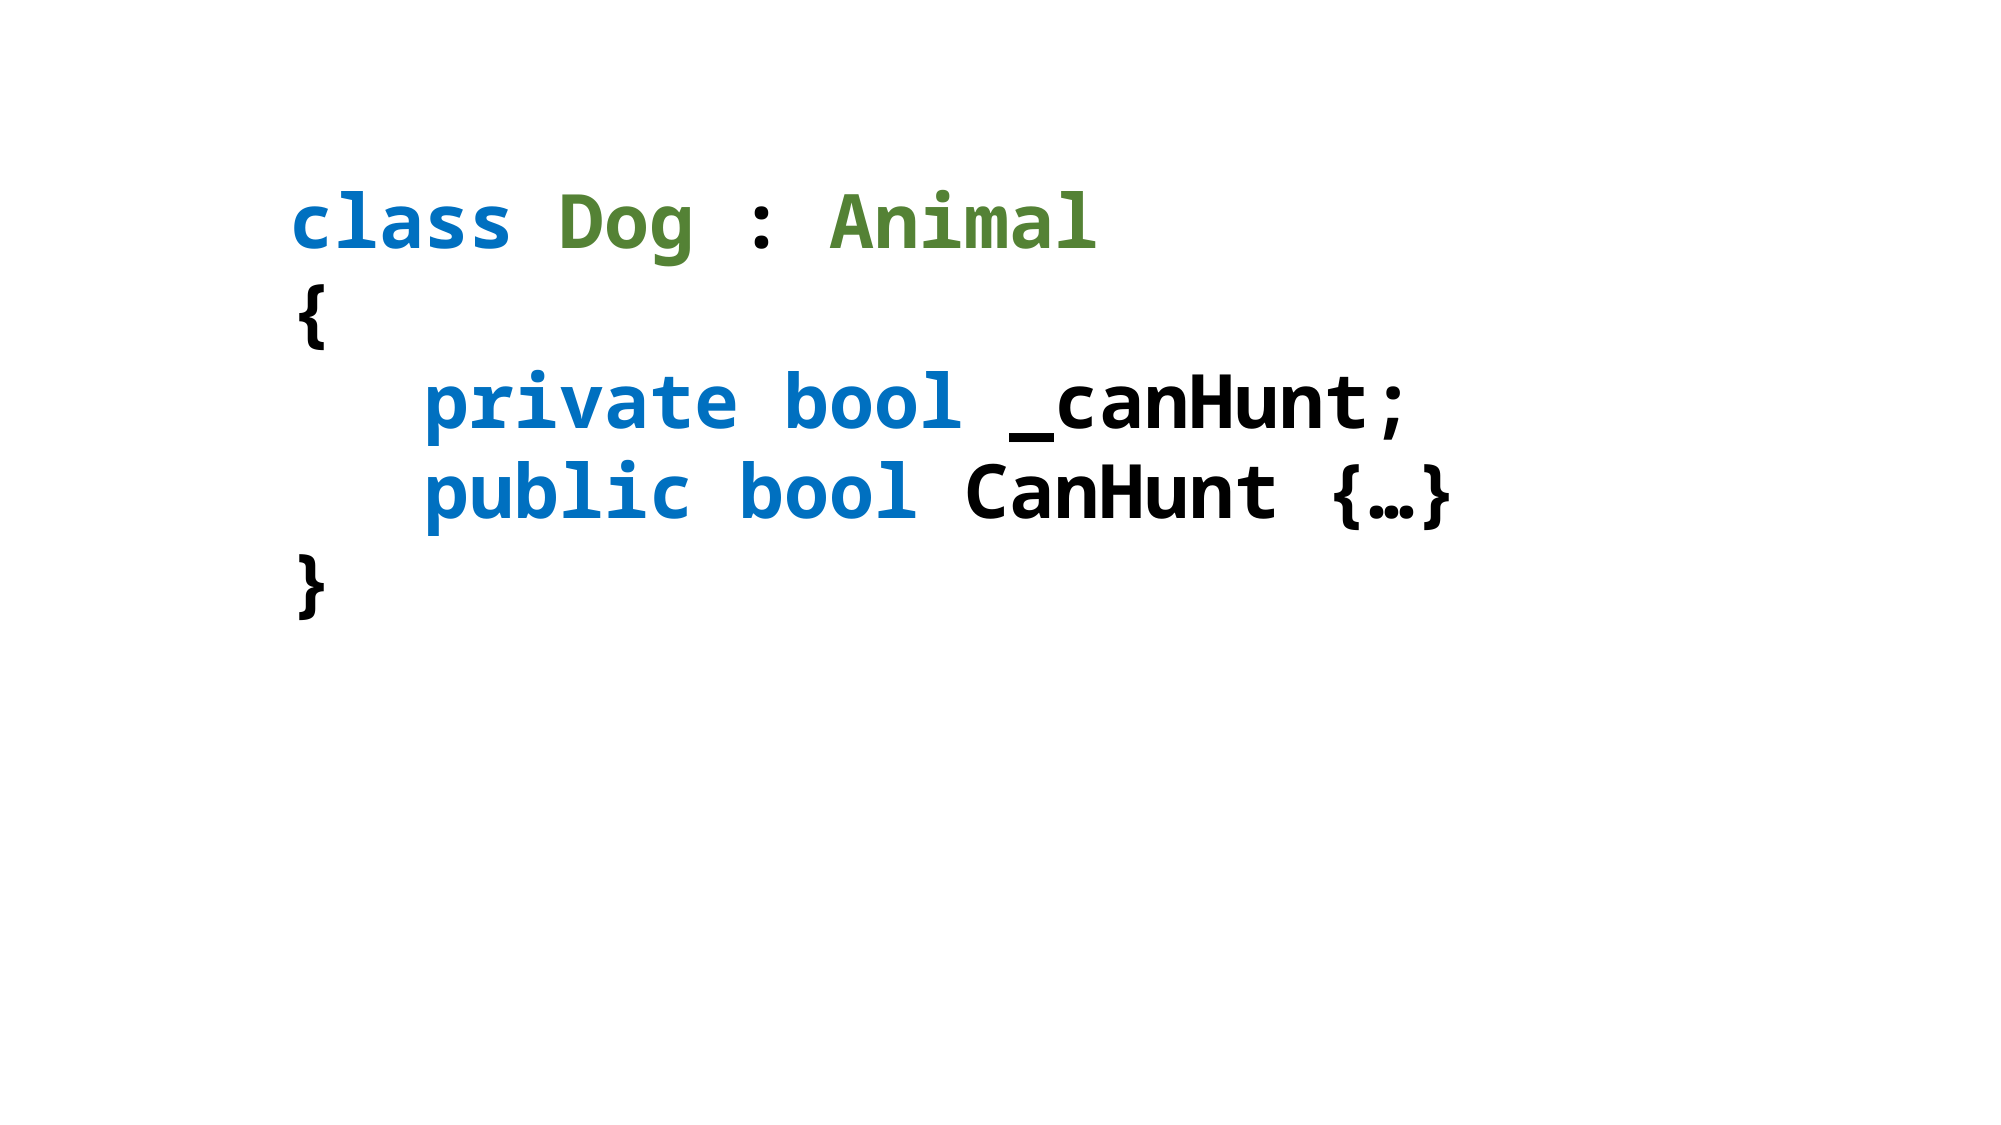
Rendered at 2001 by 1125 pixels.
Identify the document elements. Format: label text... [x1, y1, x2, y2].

text_box class Dog : Animal { private bool _canHunt; public bool CanHunt {…} } [274, 166, 1607, 631]
